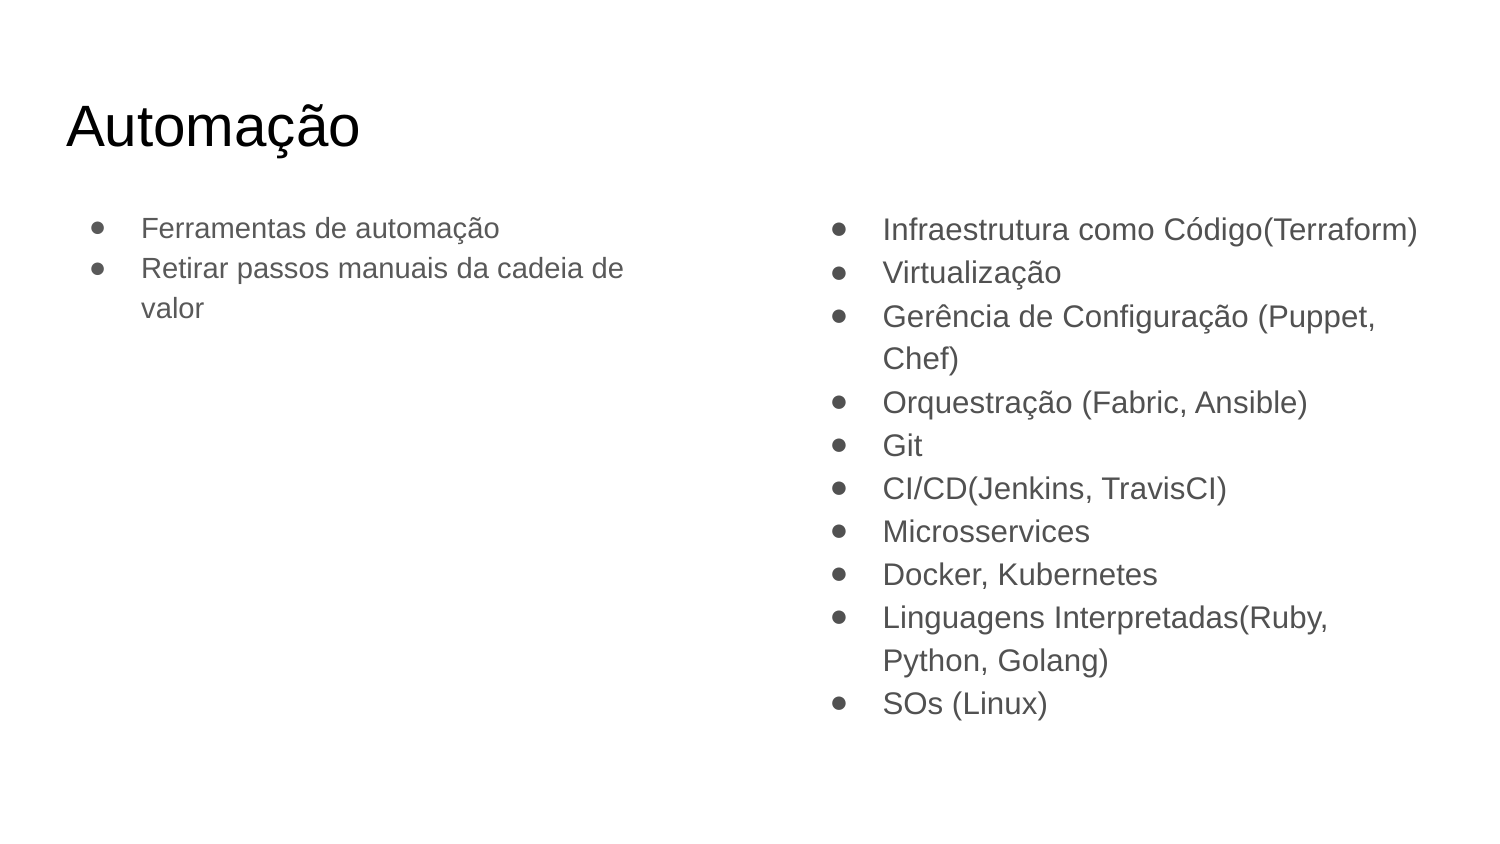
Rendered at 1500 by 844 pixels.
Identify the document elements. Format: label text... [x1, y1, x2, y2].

title Automação [51, 72, 1449, 167]
list Ferramentas de automação Retirar passos manuais da cadeia de valor [51, 189, 708, 750]
list Infraestrutura como Código(Terraform) Virtualização Gerência de Configuração (Puppet, Chef) Orquestração (Fabric, Ansible) Git CI/CD(Jenkins, TravisCI) Microsservices Docker, Kubernetes Linguagens Interpretadas(Ruby, Python, Golang) SOs (Linux) [792, 189, 1449, 750]
